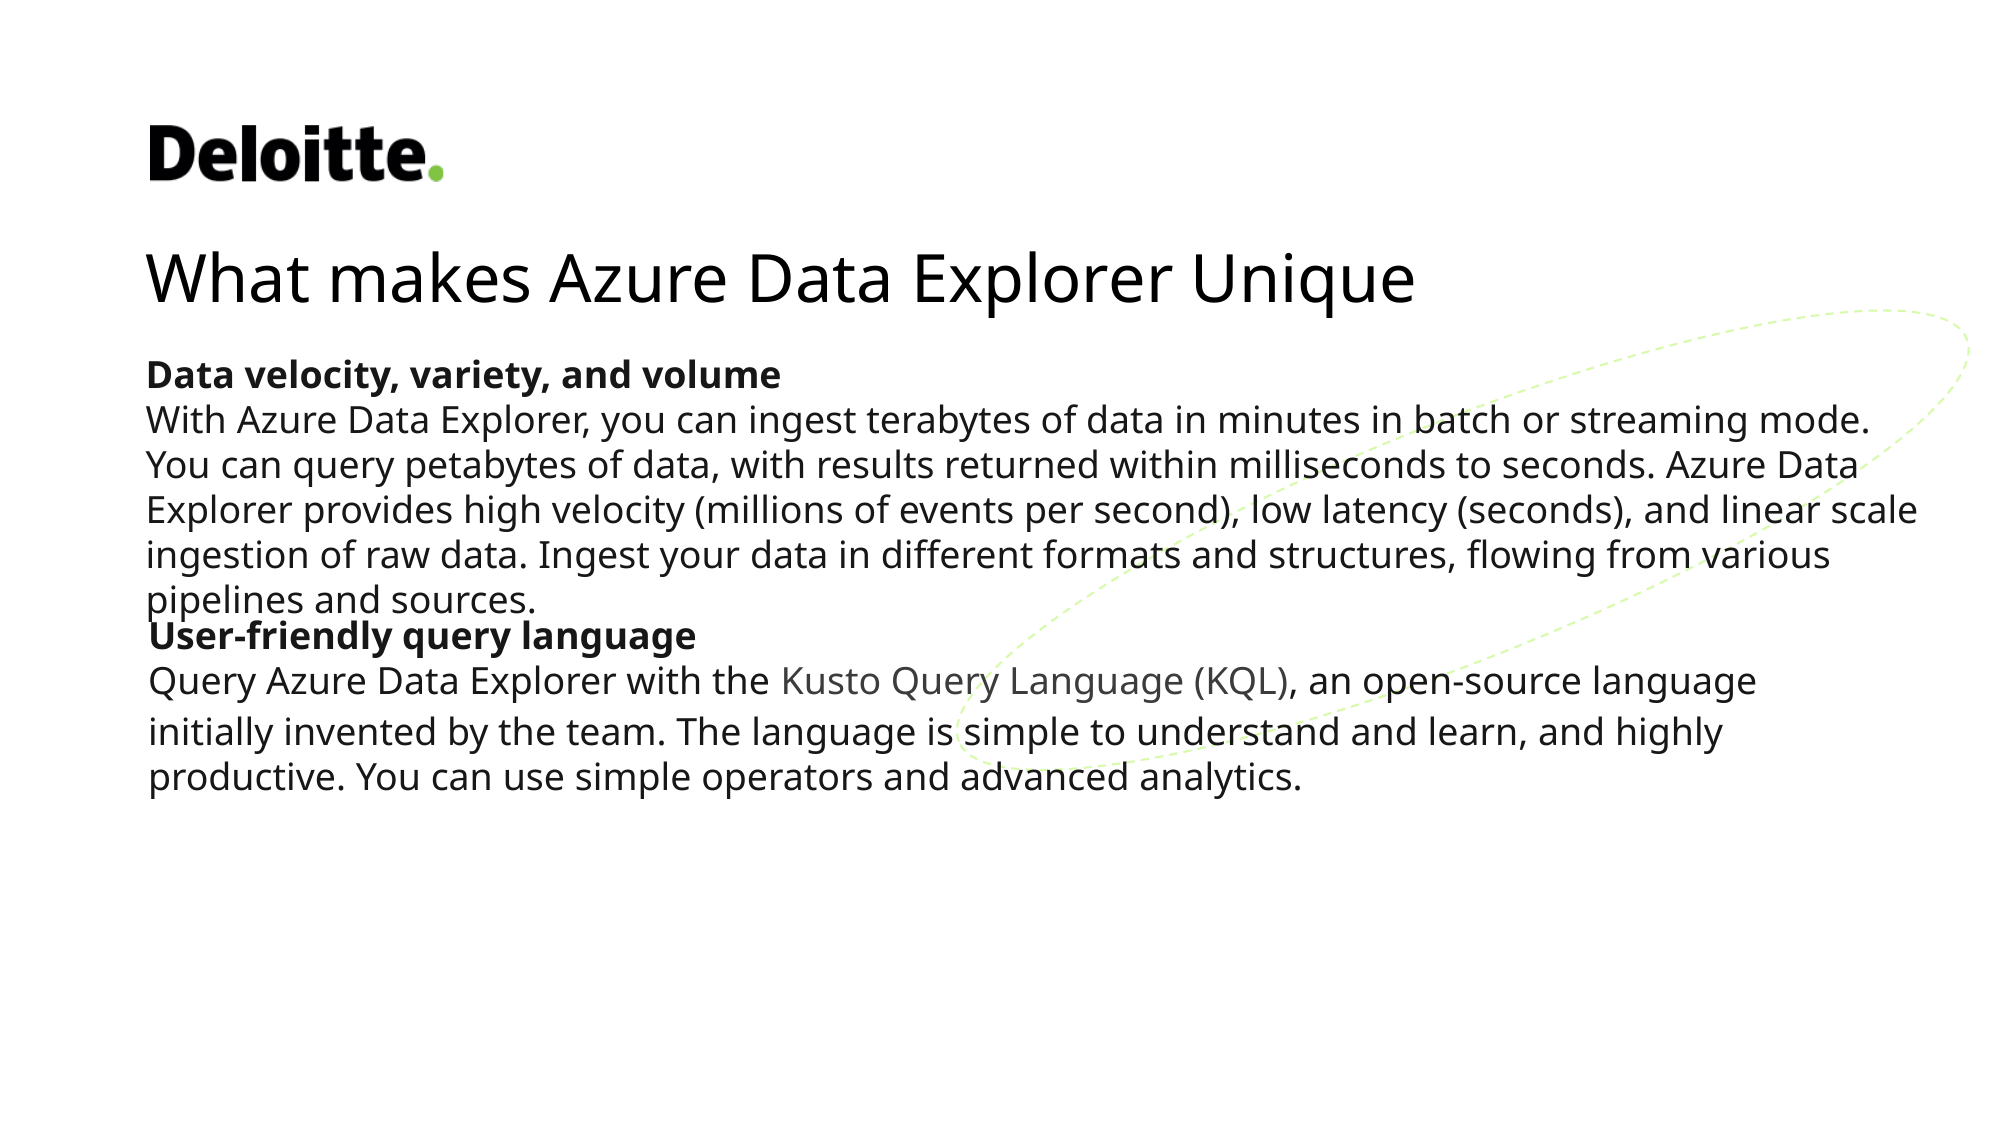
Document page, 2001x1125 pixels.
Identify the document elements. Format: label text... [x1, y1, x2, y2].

text_box What makes Azure Data Explorer Unique [130, 228, 1821, 323]
text_box Data velocity, variety, and volume With Azure Data Explorer, you can ingest terabytes of data in minutes in batch or streaming mode. You can query petabytes of data, with results returned within milliseconds to seconds. Azure Data Explorer provides high velocity (millions of events per second), low latency (seconds), and linear scale ingestion of raw data. Ingest your data in different formats and structures, flowing from various pipelines and sources. [130, 343, 1950, 628]
text_box [1679, 309, 1970, 393]
text_box User-friendly query language Query Azure Data Explorer with the Kusto Query Language (KQL), an open-source language initially invented by the team. The language is simple to understand and learn, and highly productive. You can use simple operators and advanced analytics. [133, 604, 1867, 851]
